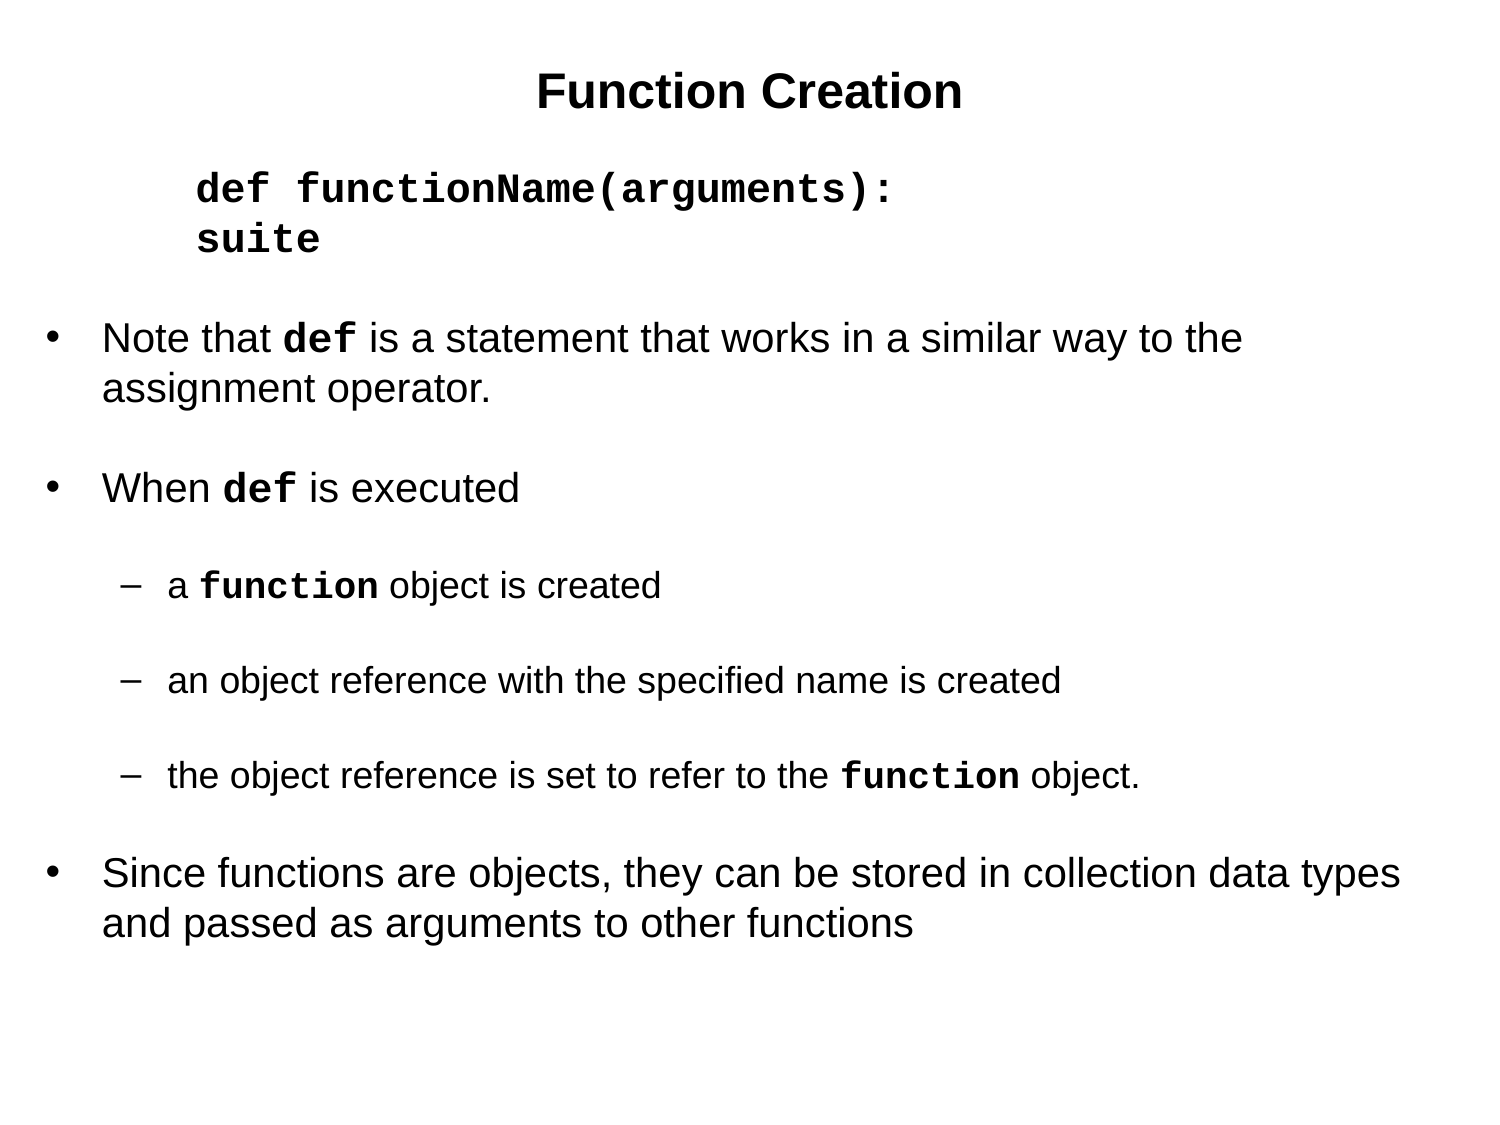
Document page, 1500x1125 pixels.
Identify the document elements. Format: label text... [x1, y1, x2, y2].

title Function Creation [75, 45, 1425, 132]
list def functionName(arguments): suite Note that def is a statement that works in a similar way to the assignment operator. When def is executed a function object is created an object reference with the specified name is created the object reference is set to refer to the function object. Since functions are objects, they can be stored in collection data types and passed as arguments to other functions [30, 153, 1460, 1114]
